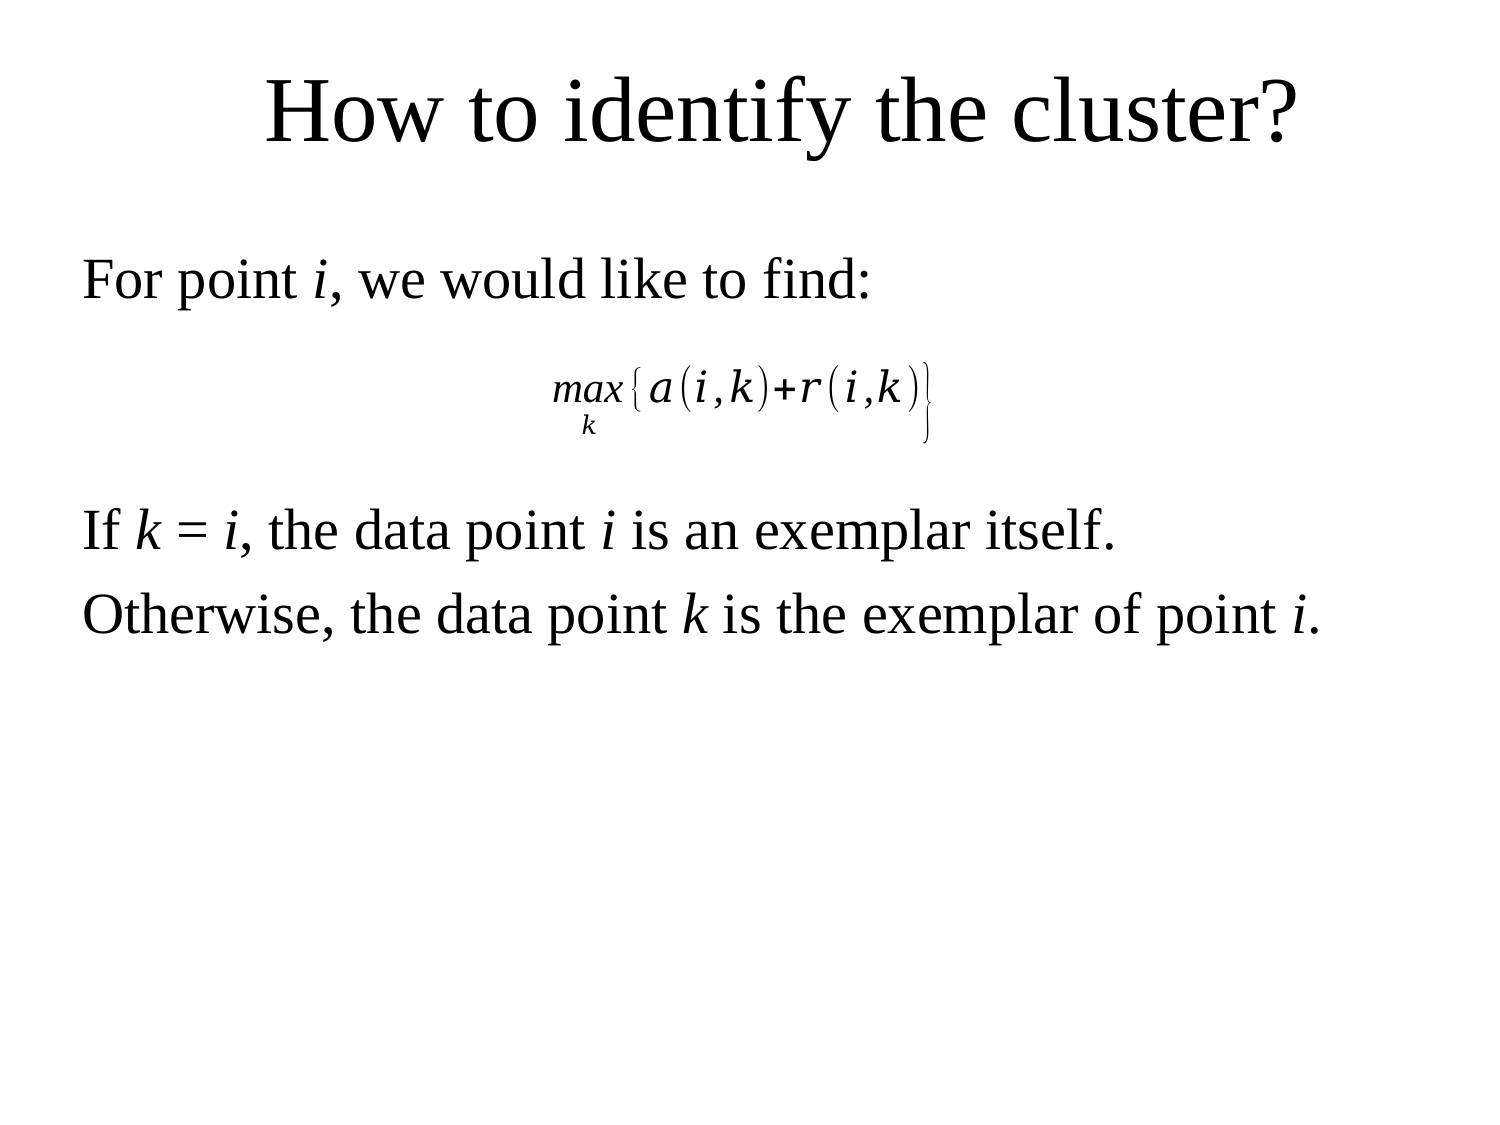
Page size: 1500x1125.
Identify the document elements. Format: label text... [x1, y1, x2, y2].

text_box For point i, we would like to find: If k = i, the data point i is an exemplar itself. Otherwise, the data point k is the exemplar of point i. [67, 241, 1418, 984]
text_box How to identify the cluster? [218, 28, 1348, 169]
